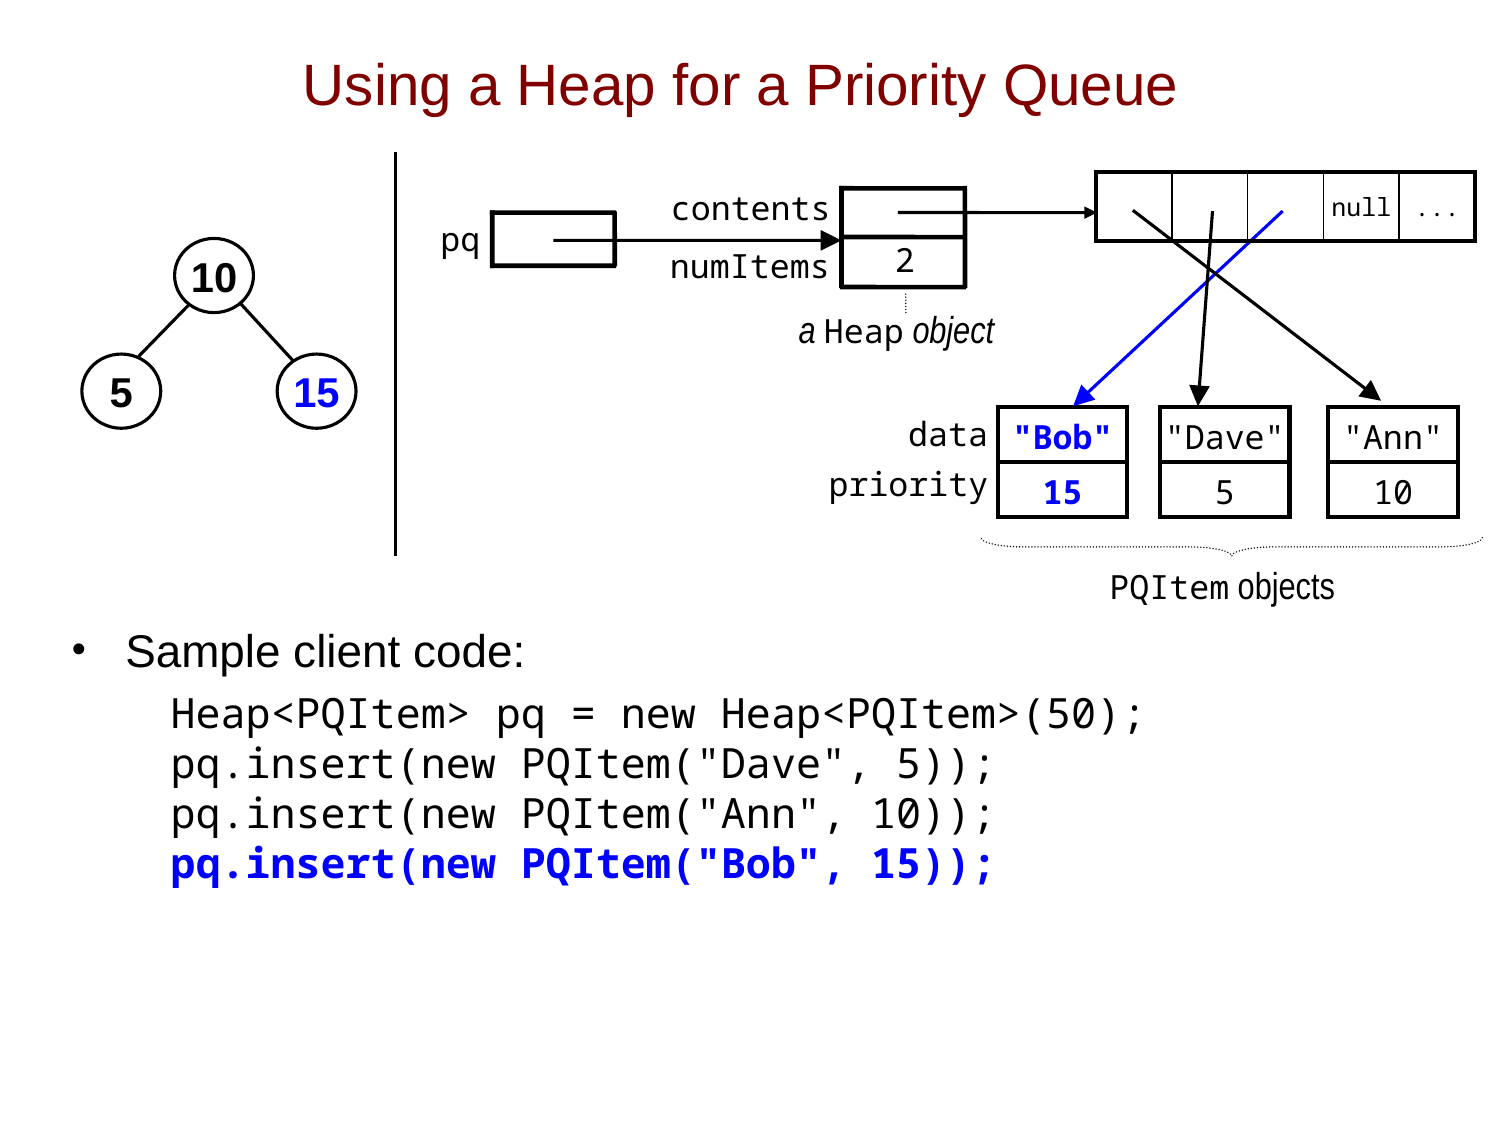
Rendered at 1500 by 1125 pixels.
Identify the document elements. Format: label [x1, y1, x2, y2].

table_cell [1000, 464, 1125, 515]
text_box [981, 537, 1483, 615]
table_header [1248, 174, 1323, 239]
text_box [1073, 210, 1382, 407]
table_header [1400, 174, 1473, 239]
title [96, 12, 1386, 138]
list [55, 138, 1500, 1060]
table_header [1324, 174, 1398, 239]
table_header [1162, 409, 1287, 460]
text_box [425, 179, 1094, 293]
table_header [1003, 409, 1125, 460]
table_header [1173, 174, 1247, 239]
text_box [813, 406, 1003, 511]
table_header [1098, 174, 1171, 239]
table_cell [1162, 464, 1287, 515]
text_box [81, 238, 357, 429]
table_header [1330, 409, 1456, 460]
text_box [783, 297, 1010, 359]
table_cell [1330, 464, 1456, 515]
